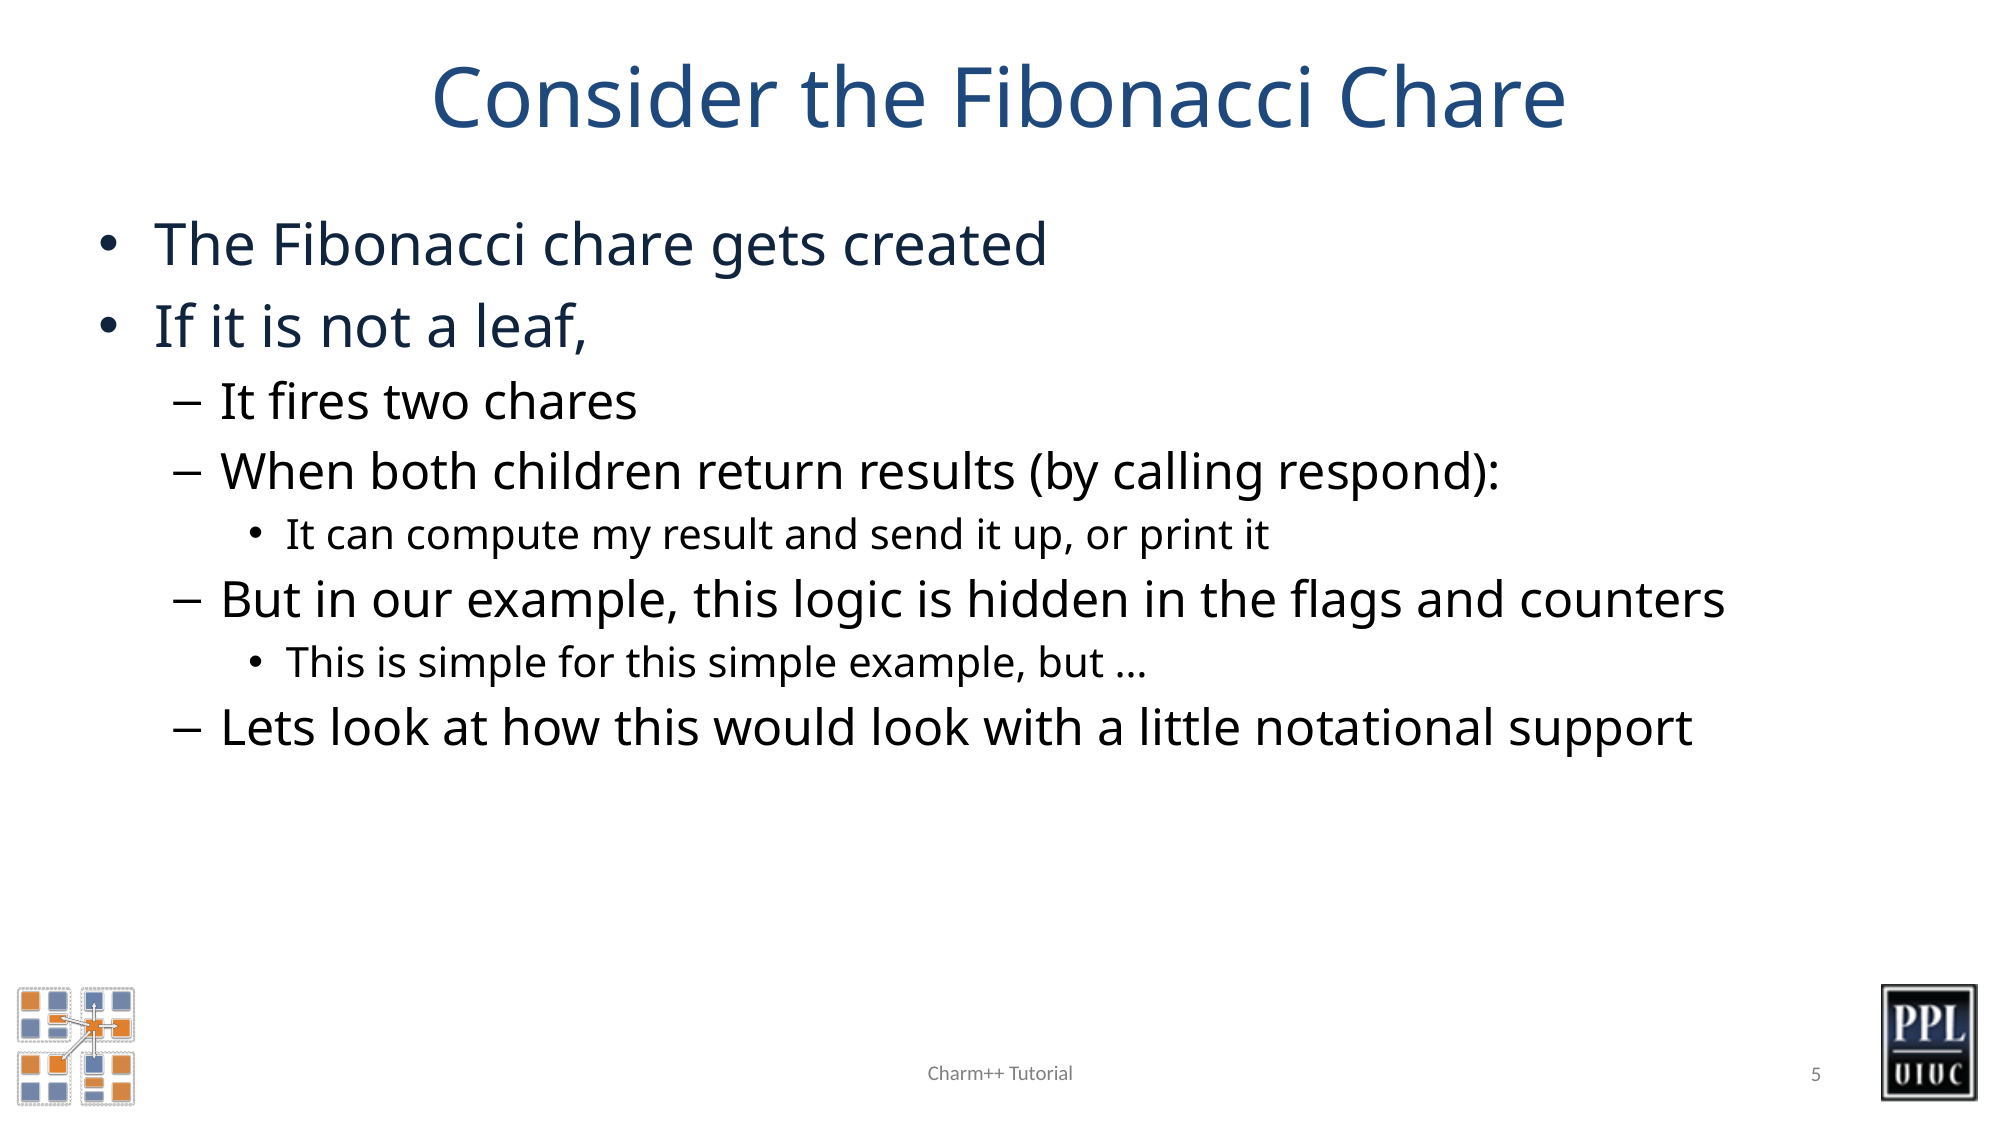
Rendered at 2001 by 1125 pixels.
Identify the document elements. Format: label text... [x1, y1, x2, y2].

list The Fibonacci chare gets created If it is not a leaf, It fires two chares When both children return results (by calling respond): It can compute my result and send it up, or print it But in our example, this logic is hidden in the flags and counters This is simple for this simple example, but … Lets look at how this would look with a little notational support [83, 200, 1900, 1005]
footer Charm++ Tutorial [615, 1042, 1387, 1103]
slide_number 5 [1625, 1042, 1837, 1103]
title Consider the Fibonacci Chare [66, 24, 1934, 163]
picture [1881, 984, 1978, 1107]
picture [12, 982, 140, 1110]
